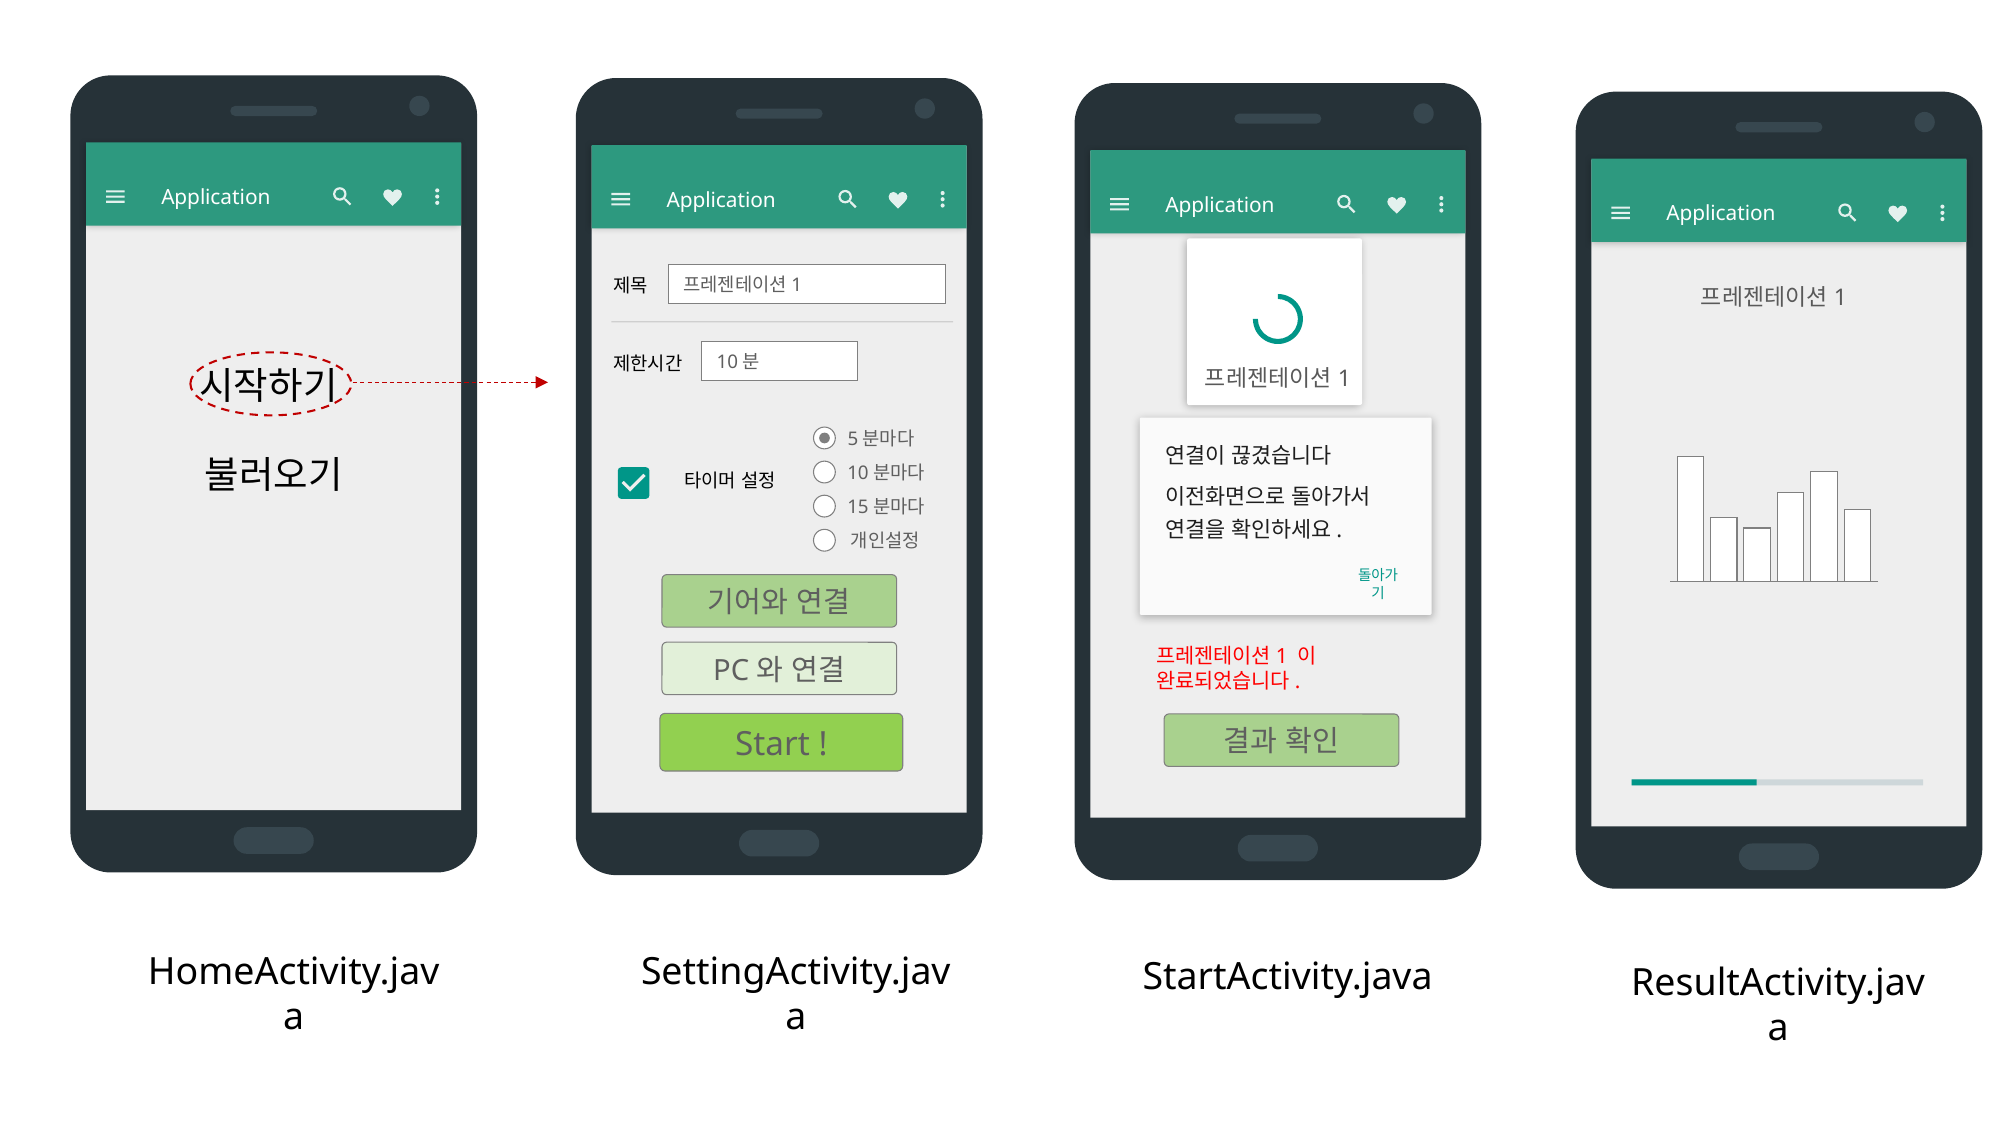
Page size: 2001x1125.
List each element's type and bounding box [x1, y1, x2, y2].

text_box [70, 75, 478, 1001]
text_box [575, 77, 983, 1001]
text_box [1575, 91, 1983, 1011]
text_box [190, 352, 549, 416]
text_box [1074, 83, 1482, 1005]
